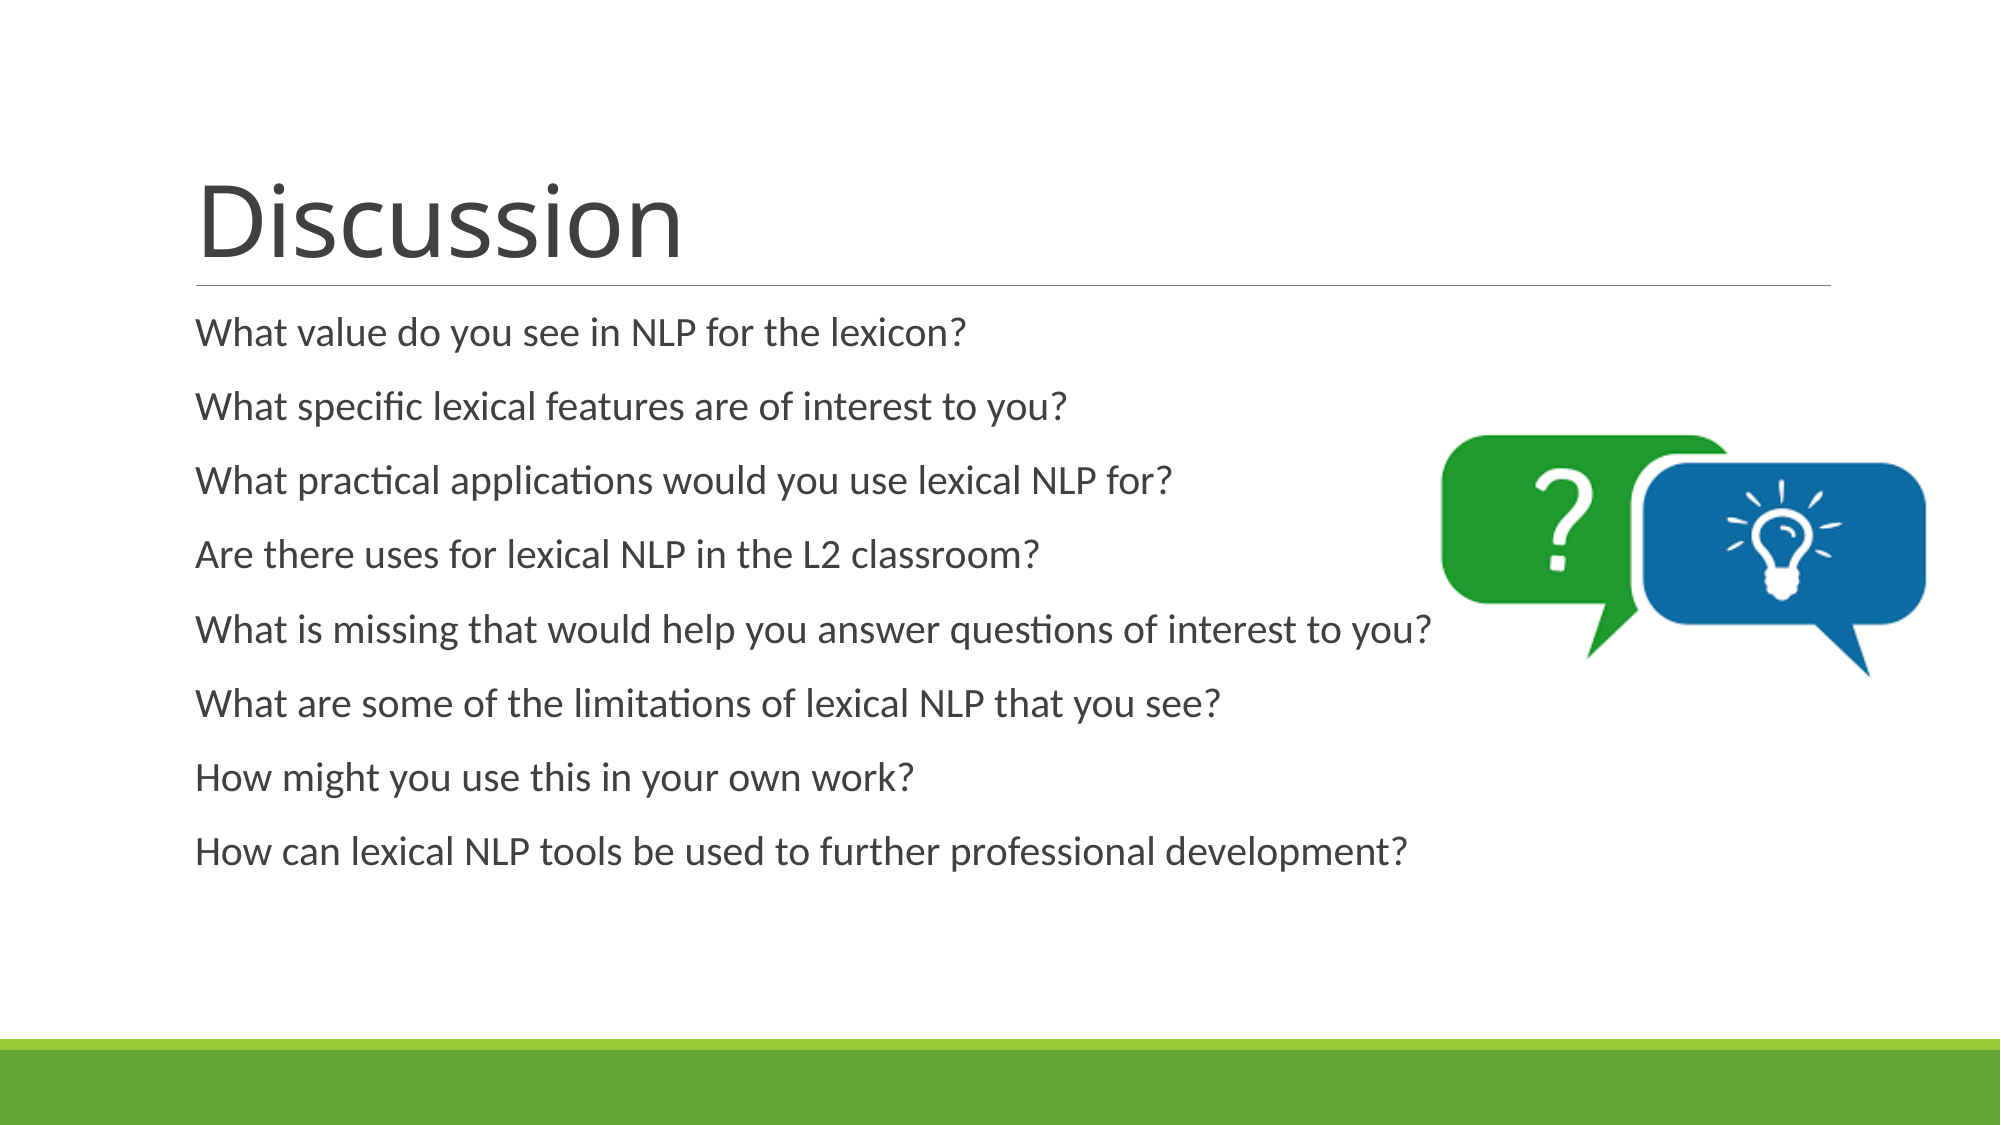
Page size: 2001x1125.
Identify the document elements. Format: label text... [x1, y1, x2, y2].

picture [1424, 403, 1948, 722]
list What value do you see in NLP for the lexicon? What specific lexical features are of interest to you? What practical applications would you use lexical NLP for? Are there uses for lexical NLP in the L2 classroom? What is missing that would help you answer questions of interest to you? What are some of the limitations of lexical NLP that you see? How might you use this in your own work? How can lexical NLP tools be used to further professional development? [180, 302, 1648, 996]
title Discussion [180, 47, 1830, 285]
